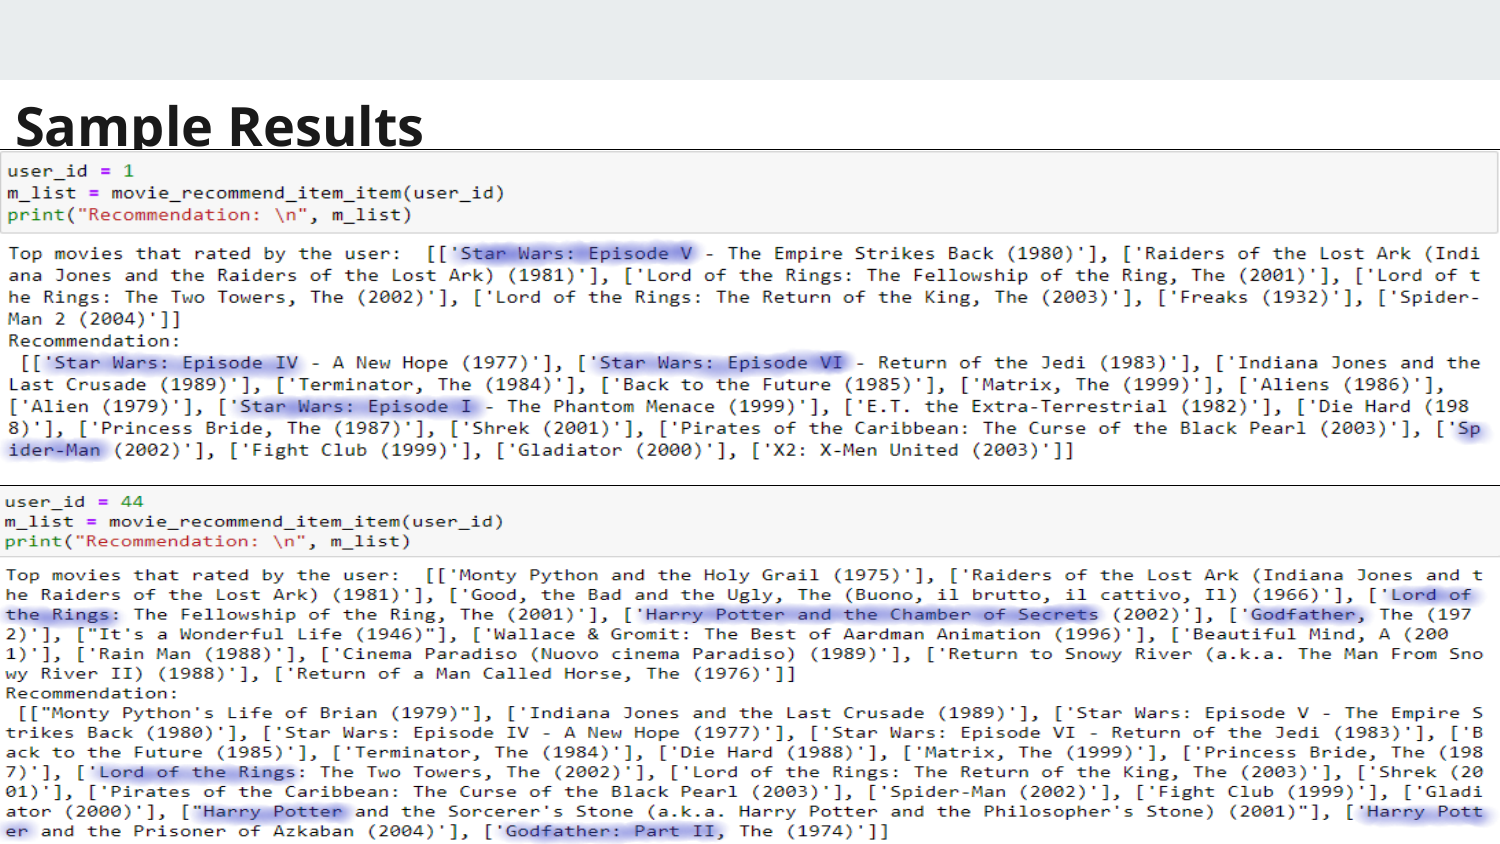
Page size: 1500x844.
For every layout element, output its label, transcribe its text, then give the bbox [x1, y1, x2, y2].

picture [0, 149, 1500, 844]
title Sample Results [0, 77, 1262, 148]
